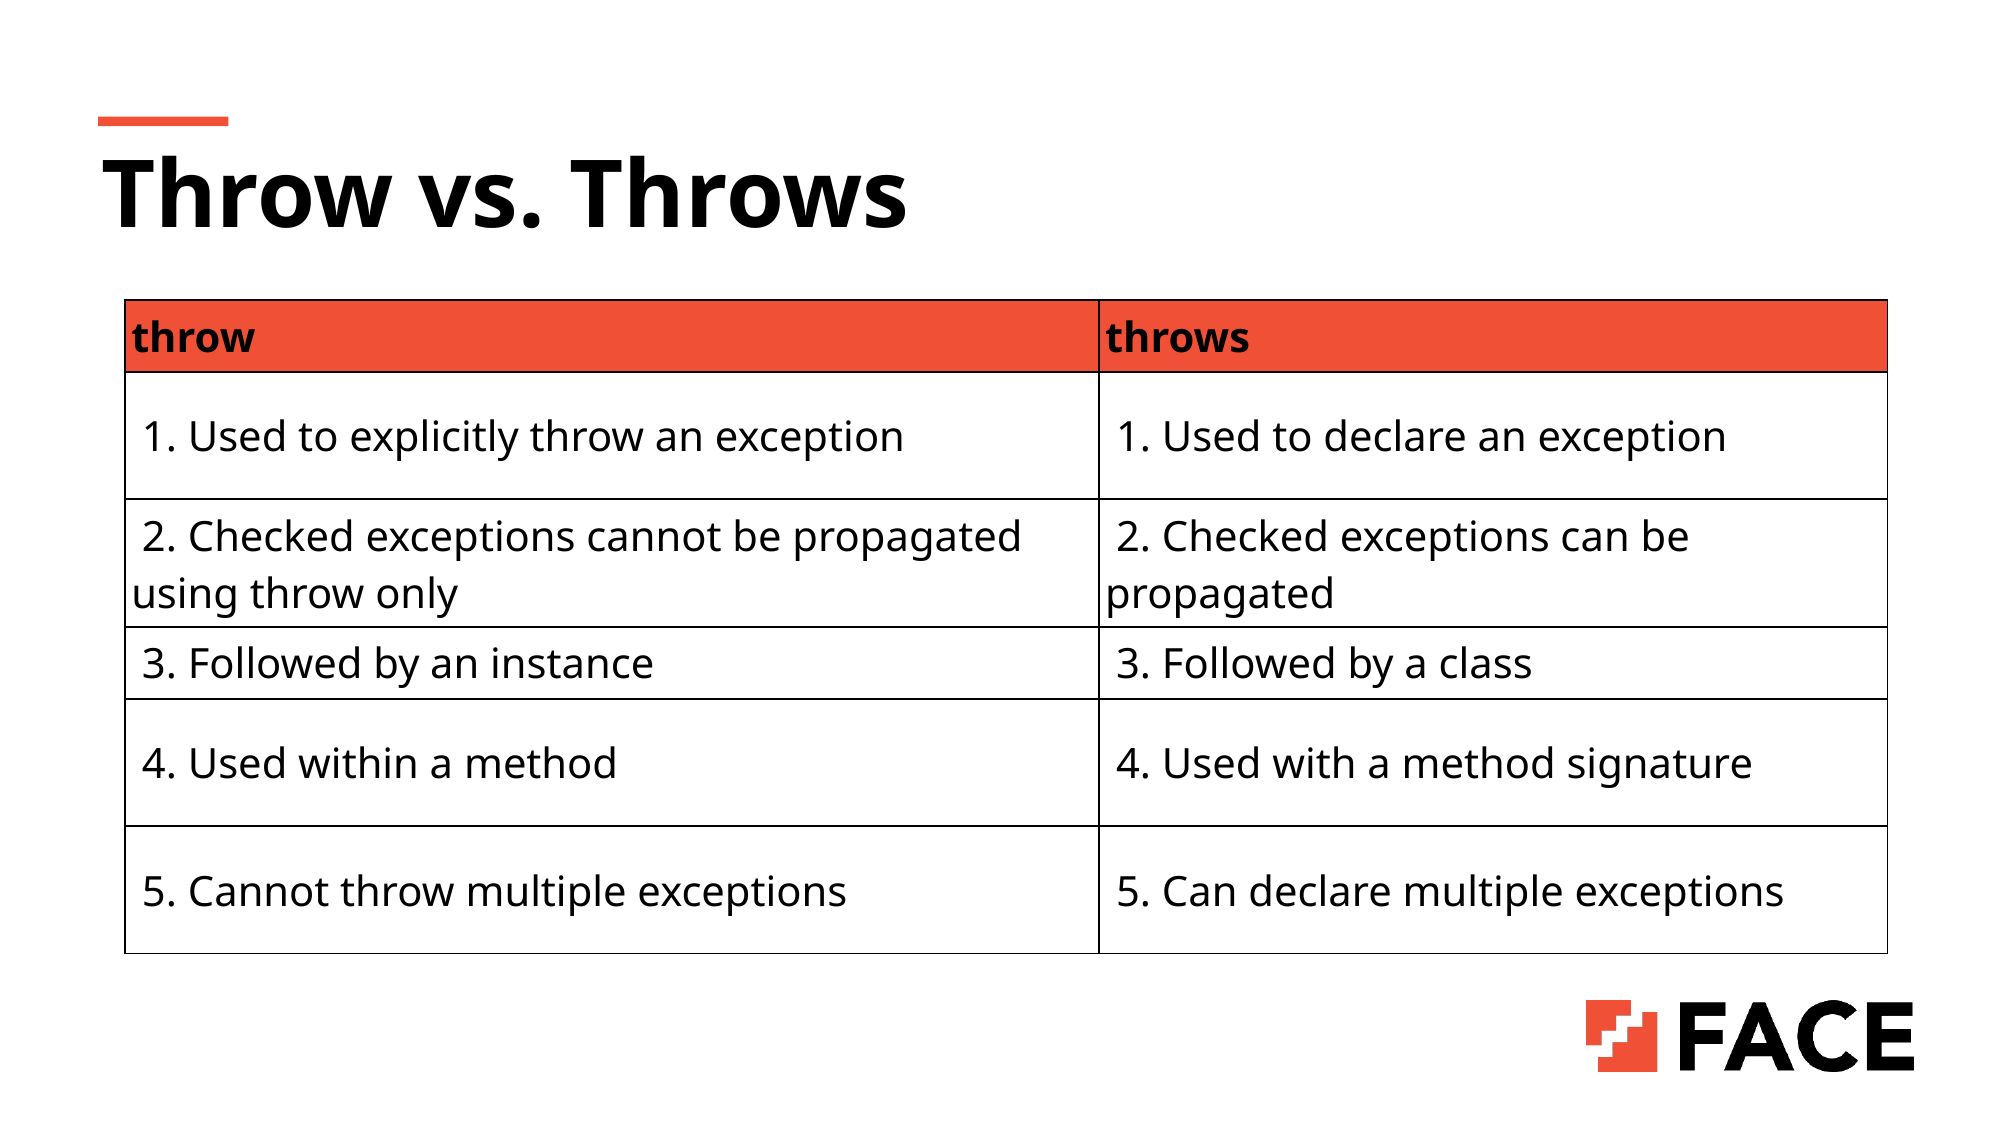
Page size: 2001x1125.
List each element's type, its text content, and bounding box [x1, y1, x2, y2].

table_cell 2. Checked exceptions can be propagated [1100, 500, 1887, 626]
table_header throw [126, 301, 1098, 371]
table_cell 1. Used to explicitly throw an exception [126, 373, 1098, 498]
picture [1586, 1000, 1915, 1072]
table_header throws [1100, 301, 1887, 371]
table_cell 4. Used with a method signature [1100, 700, 1887, 825]
table_cell 5. Can declare multiple exceptions [1100, 827, 1887, 953]
text_box Throw vs. Throws [86, 126, 1914, 254]
text_box [96, 115, 231, 128]
table_cell 3. Followed by an instance [126, 628, 1098, 698]
table_cell 4. Used within a method [126, 700, 1098, 825]
table_cell 5. Cannot throw multiple exceptions [126, 827, 1098, 953]
table_cell 3. Followed by a class [1100, 628, 1887, 698]
table_cell 1. Used to declare an exception [1100, 373, 1887, 498]
table_cell 2. Checked exceptions cannot be propagated using throw only [126, 500, 1098, 626]
